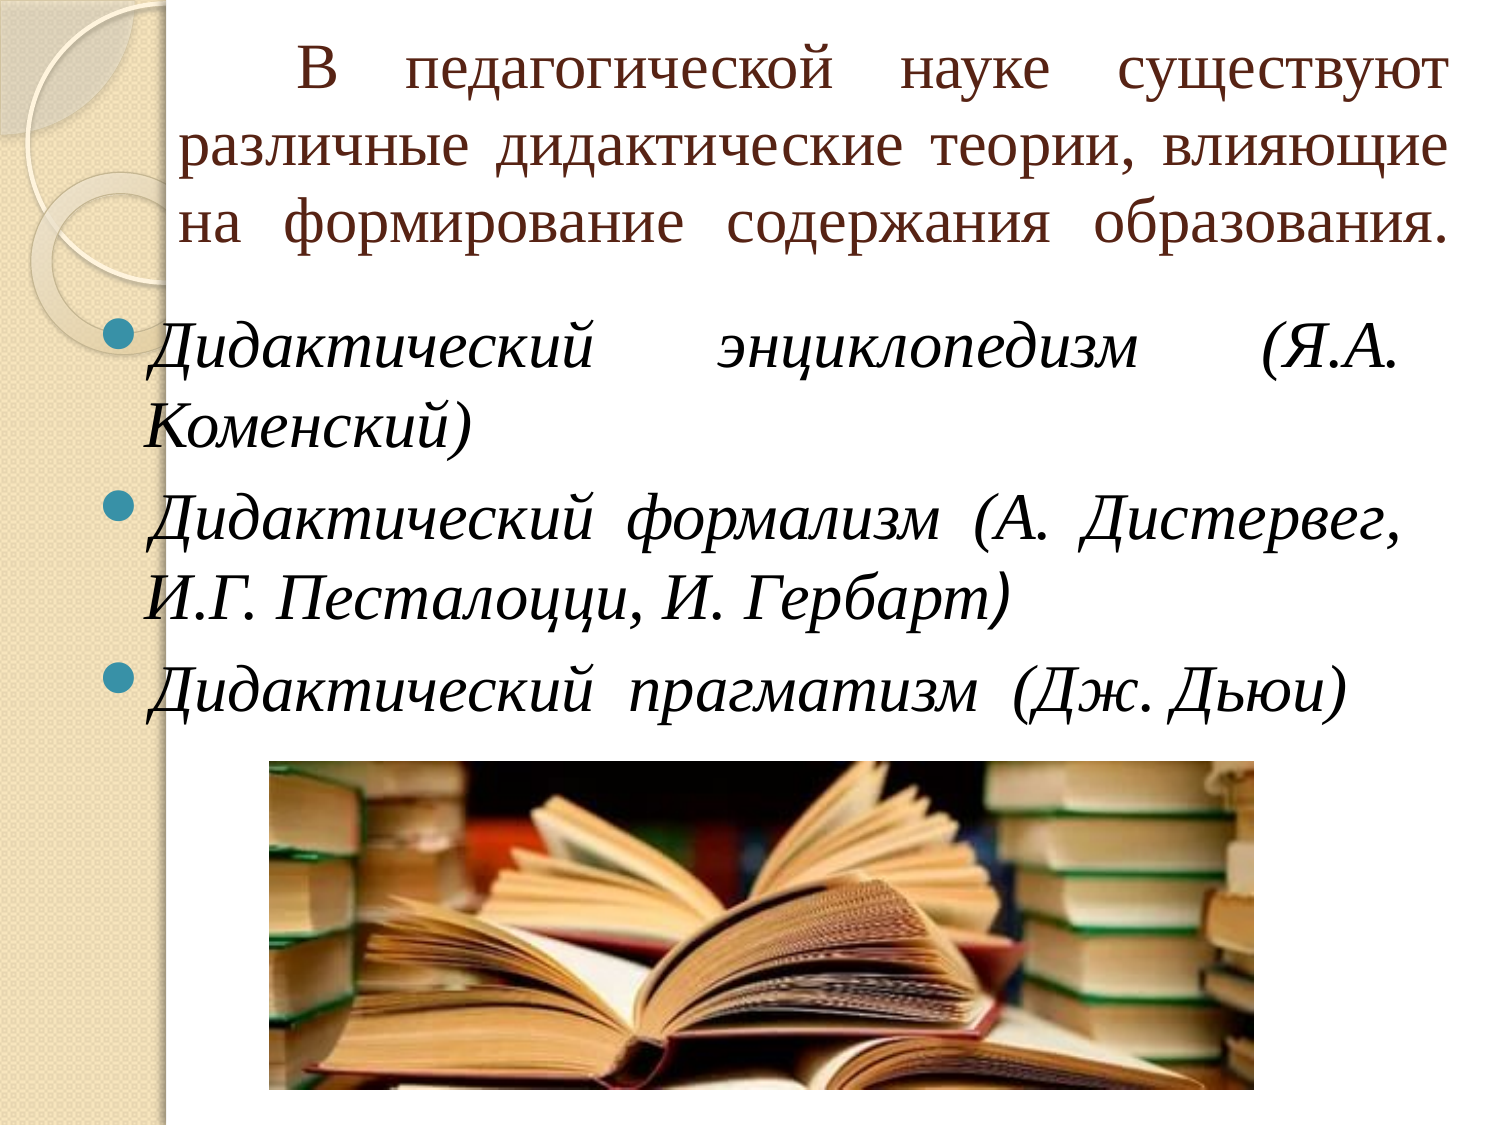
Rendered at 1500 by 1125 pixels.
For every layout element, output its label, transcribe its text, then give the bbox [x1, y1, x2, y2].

list Дидактический энциклопедизм (Я.А. Коменский) Дидактический формализм (А. Дистервег, И.Г. Песталоцци, И. Гербарт) Дидактический прагматизм (Дж. Дьюи) [70, 292, 1418, 809]
title В педагогической науке существуют различные дидактические теории, влияющие на формирование содержания образования. [164, 0, 1466, 387]
picture [269, 761, 1255, 1090]
